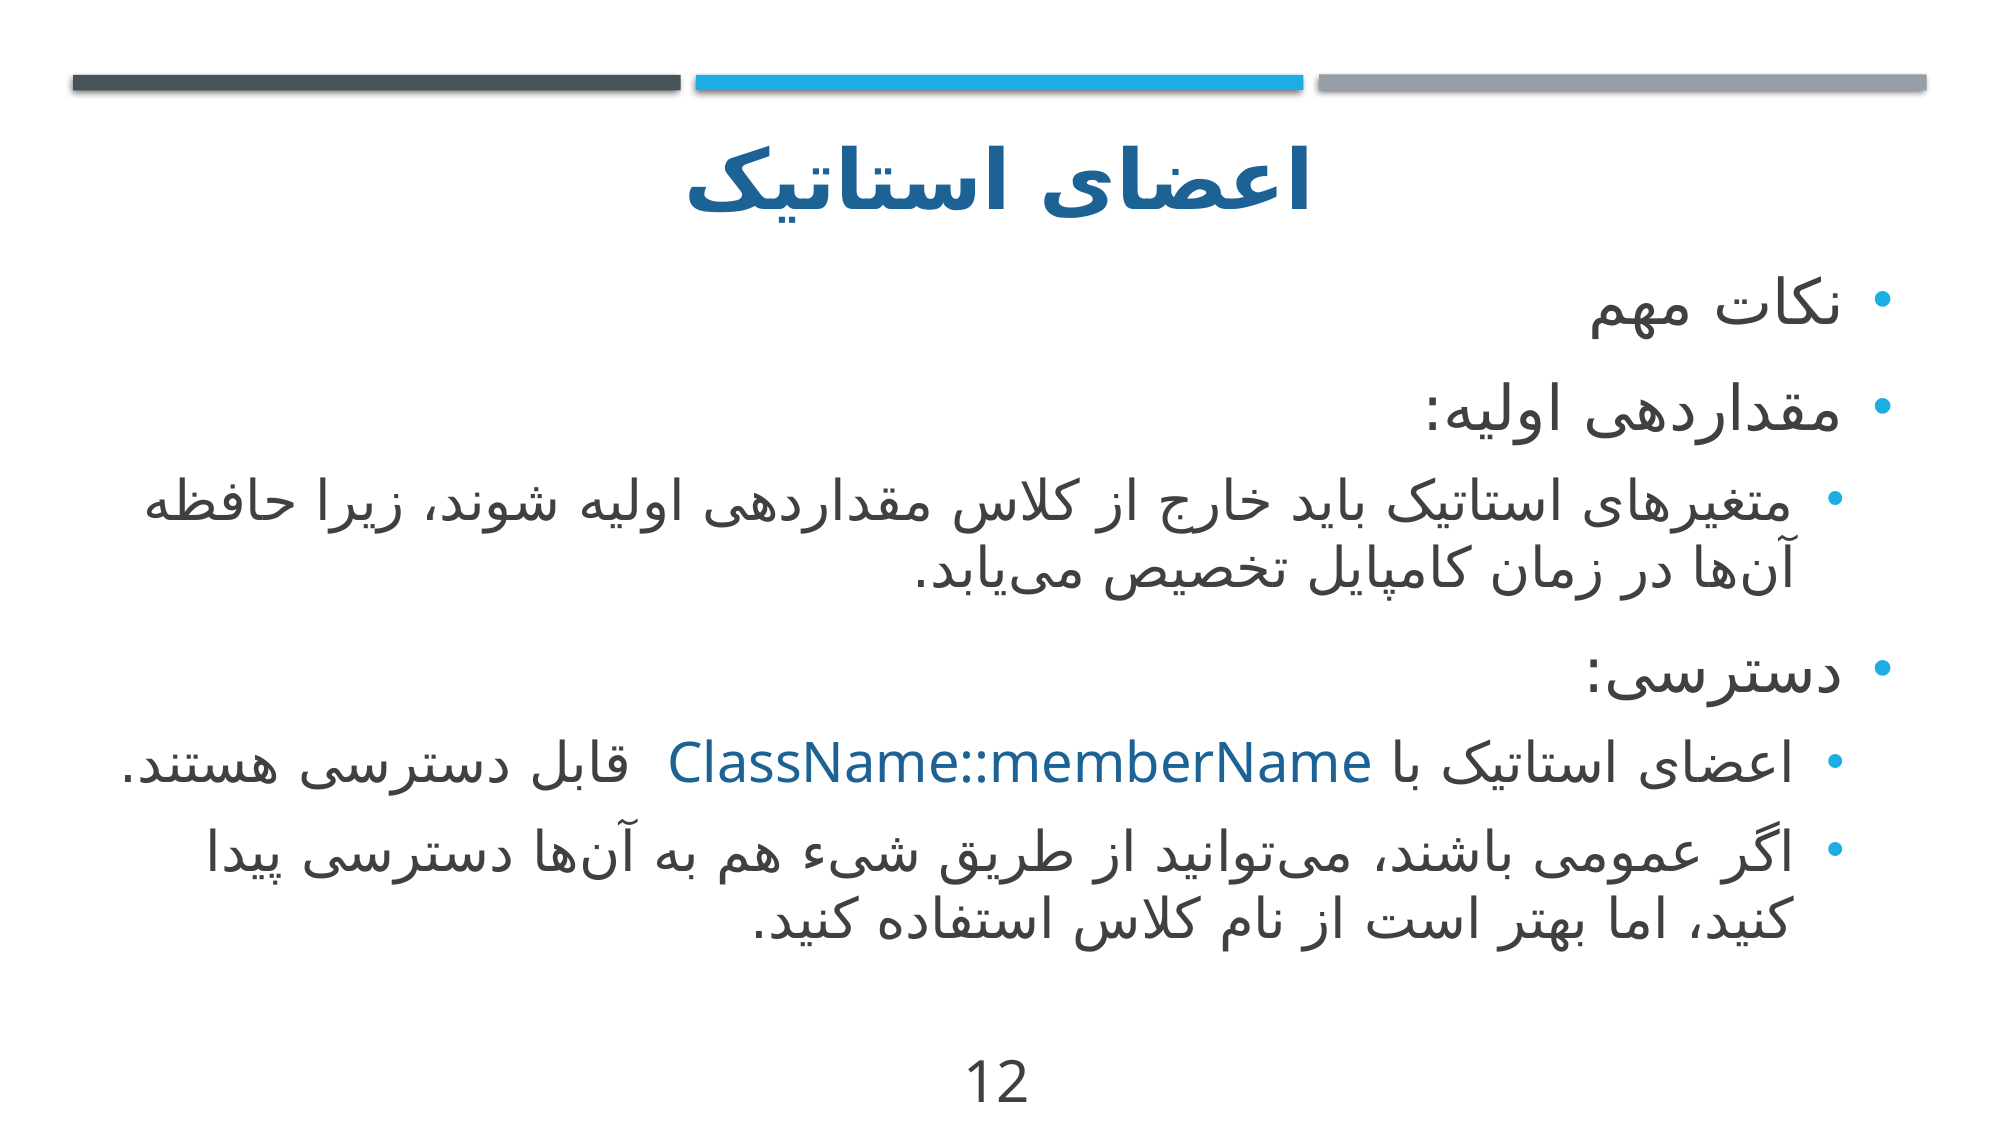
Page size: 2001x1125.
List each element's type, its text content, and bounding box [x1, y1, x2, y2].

title اعضای استاتیک [95, 115, 1905, 234]
list نکات مهم مقداردهی اولیه: متغیرهای استاتیک باید خارج از کلاس مقداردهی اولیه شوند، زیرا حافظه آن‌ها در زمان کامپایل تخصیص می‌یابد. دسترسی: اعضای استاتیک با ClassName::memberName قابل دسترسی هستند. اگر عمومی باشند، می‌توانید از طریق شیء هم به آن‌ها دسترسی پیدا کنید، اما بهتر است از نام کلاس استفاده کنید. [95, 246, 1905, 981]
